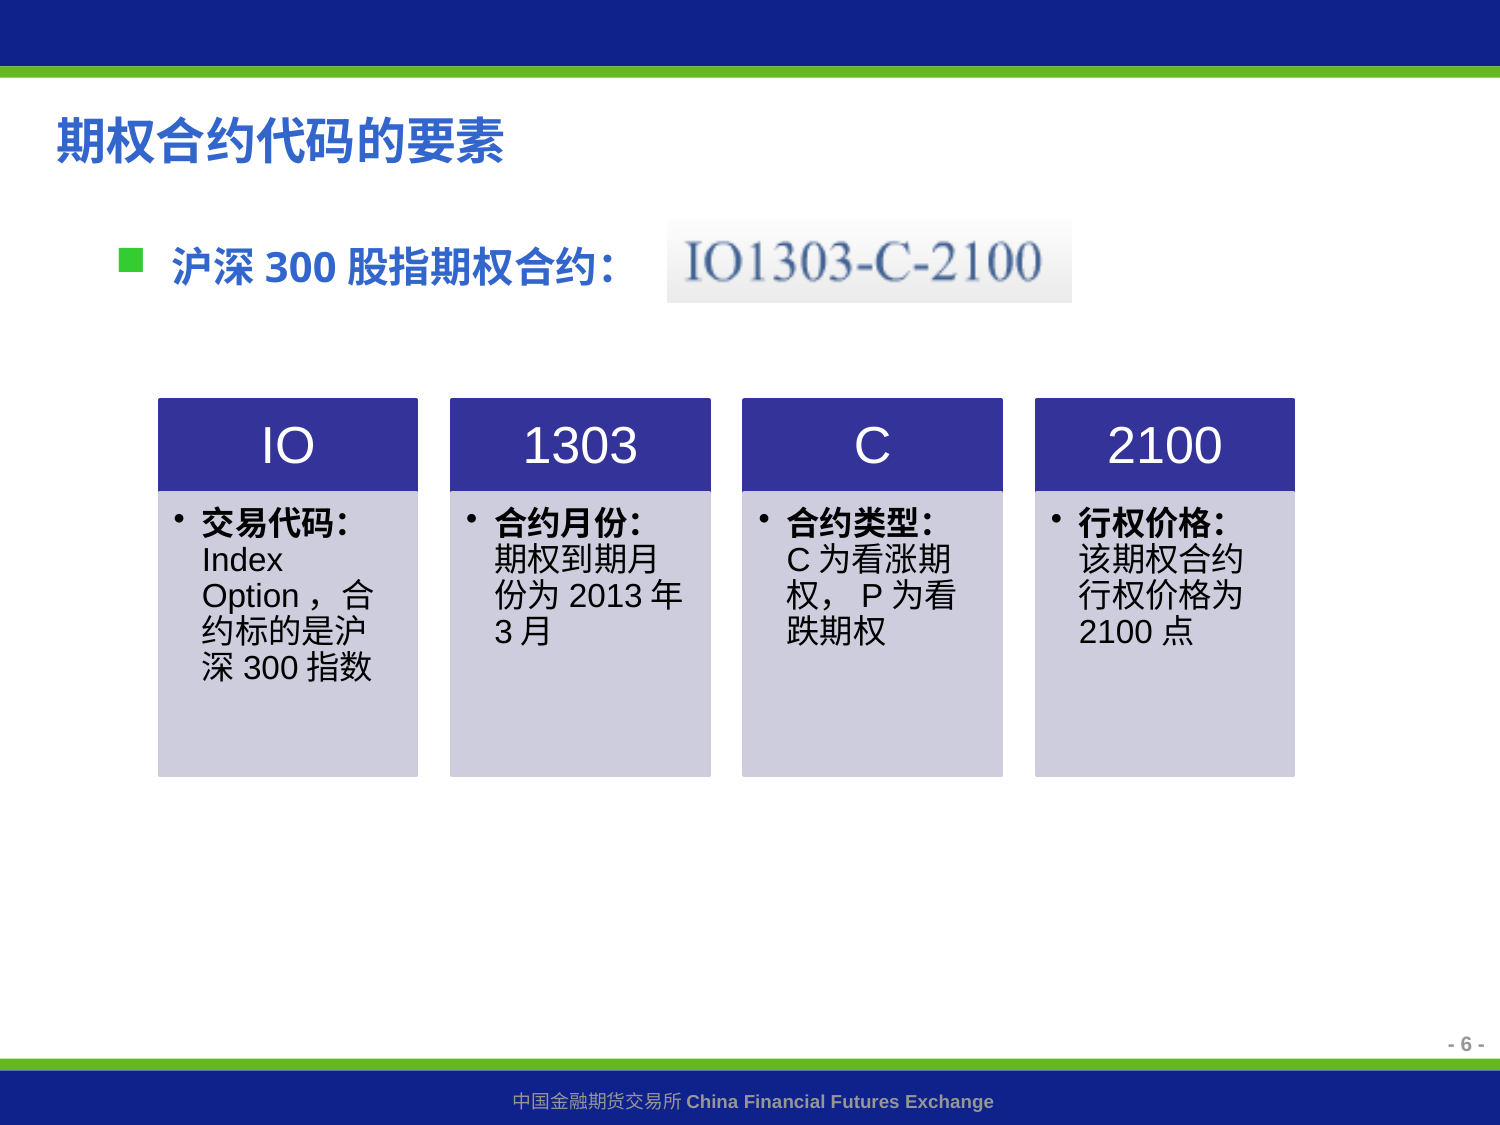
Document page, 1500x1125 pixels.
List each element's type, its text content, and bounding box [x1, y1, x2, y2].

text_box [159, 400, 1294, 776]
picture [667, 219, 1072, 303]
text_box 沪深300股指期权合约： [100, 208, 1409, 513]
slide_number - 6 - [1204, 1022, 1500, 1078]
text_box 期权合约代码的要素 [41, 90, 1341, 177]
